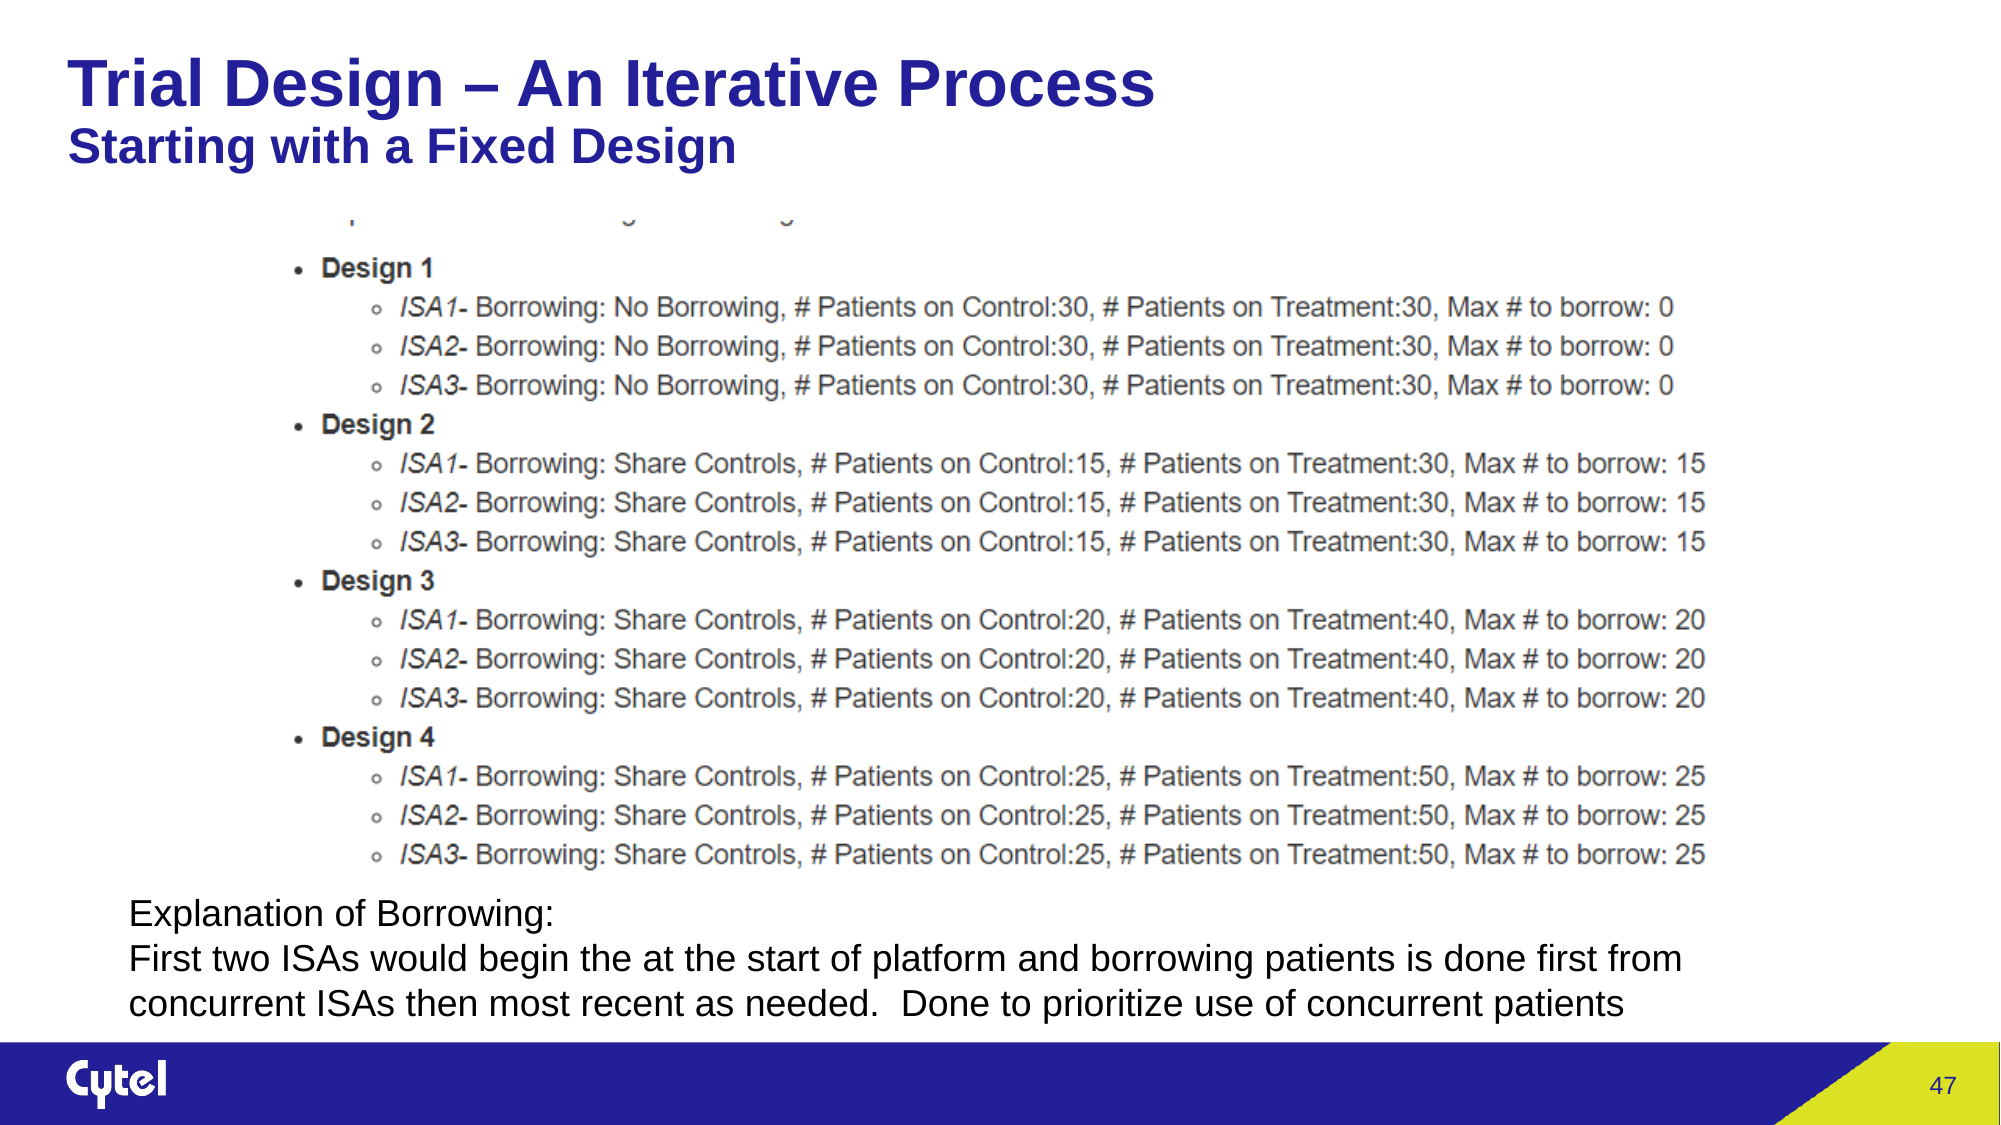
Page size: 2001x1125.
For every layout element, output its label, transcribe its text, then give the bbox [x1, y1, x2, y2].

title Trial Design – An Iterative Process Starting with a Fixed Design [52, 59, 1778, 164]
picture [1767, 1042, 2000, 1125]
text_box Explanation of Borrowing: First two ISAs would begin the at the start of platform and borrowing patients is done first from concurrent ISAs then most recent as needed. Done to prioritize use of concurrent patients [114, 881, 1822, 1032]
picture [66, 1060, 166, 1109]
slide_number 47 [1522, 1054, 1973, 1115]
picture [251, 220, 1749, 905]
